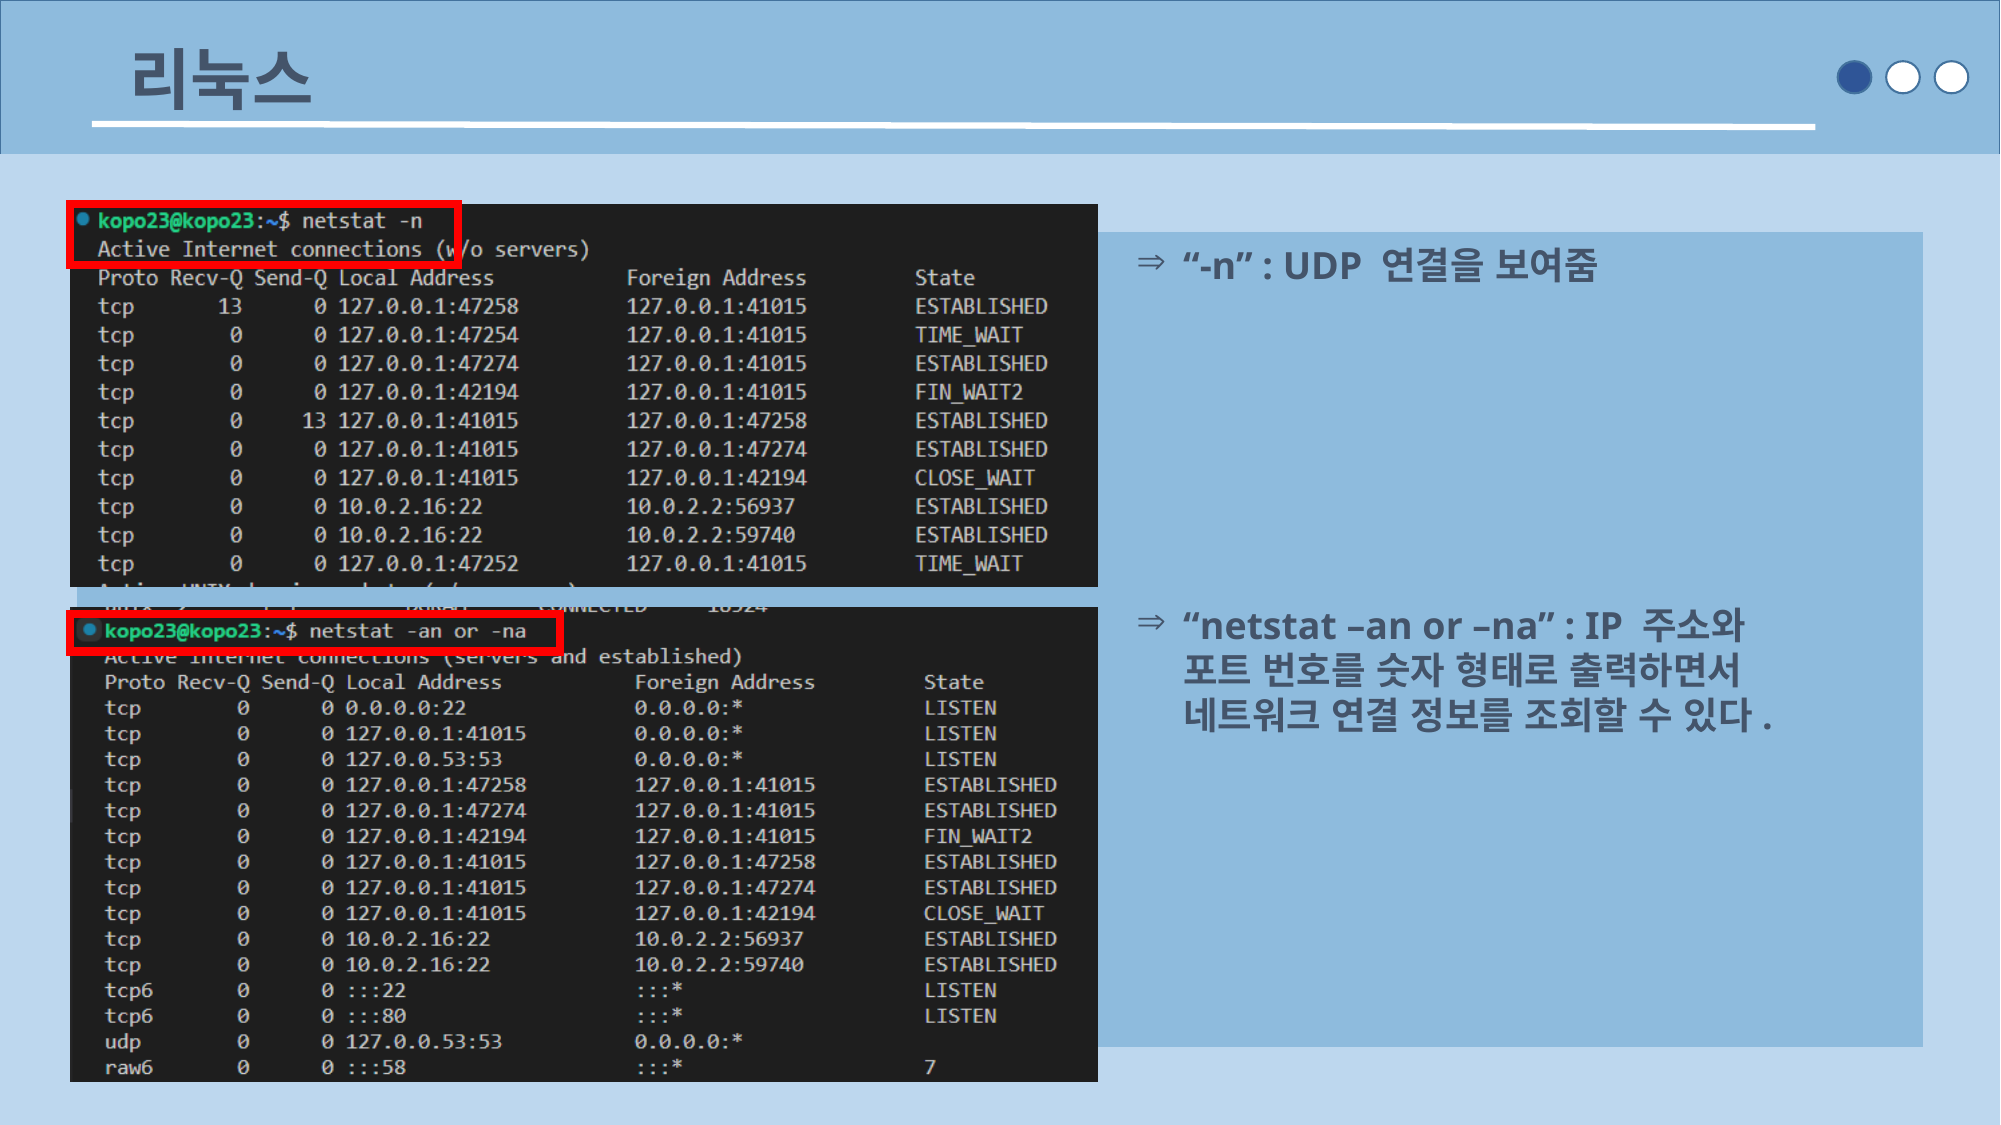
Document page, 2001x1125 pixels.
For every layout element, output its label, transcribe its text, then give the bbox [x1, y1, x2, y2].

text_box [91, 123, 1816, 127]
text_box [0, 154, 2000, 1125]
text_box [77, 232, 1923, 1047]
picture [70, 204, 1098, 587]
picture [70, 607, 1098, 1082]
text_box 리눅스 [114, 30, 731, 123]
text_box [1837, 61, 1969, 94]
text_box “-n” : UDP 연결을 보여줌 “netstat –an or –na” : IP 주소와 포트 번호를 숫자 형태로 출력하면서 네트워크 연결 정보를 조회할 수 있다. [1121, 234, 1798, 745]
text_box [0, 0, 2000, 154]
